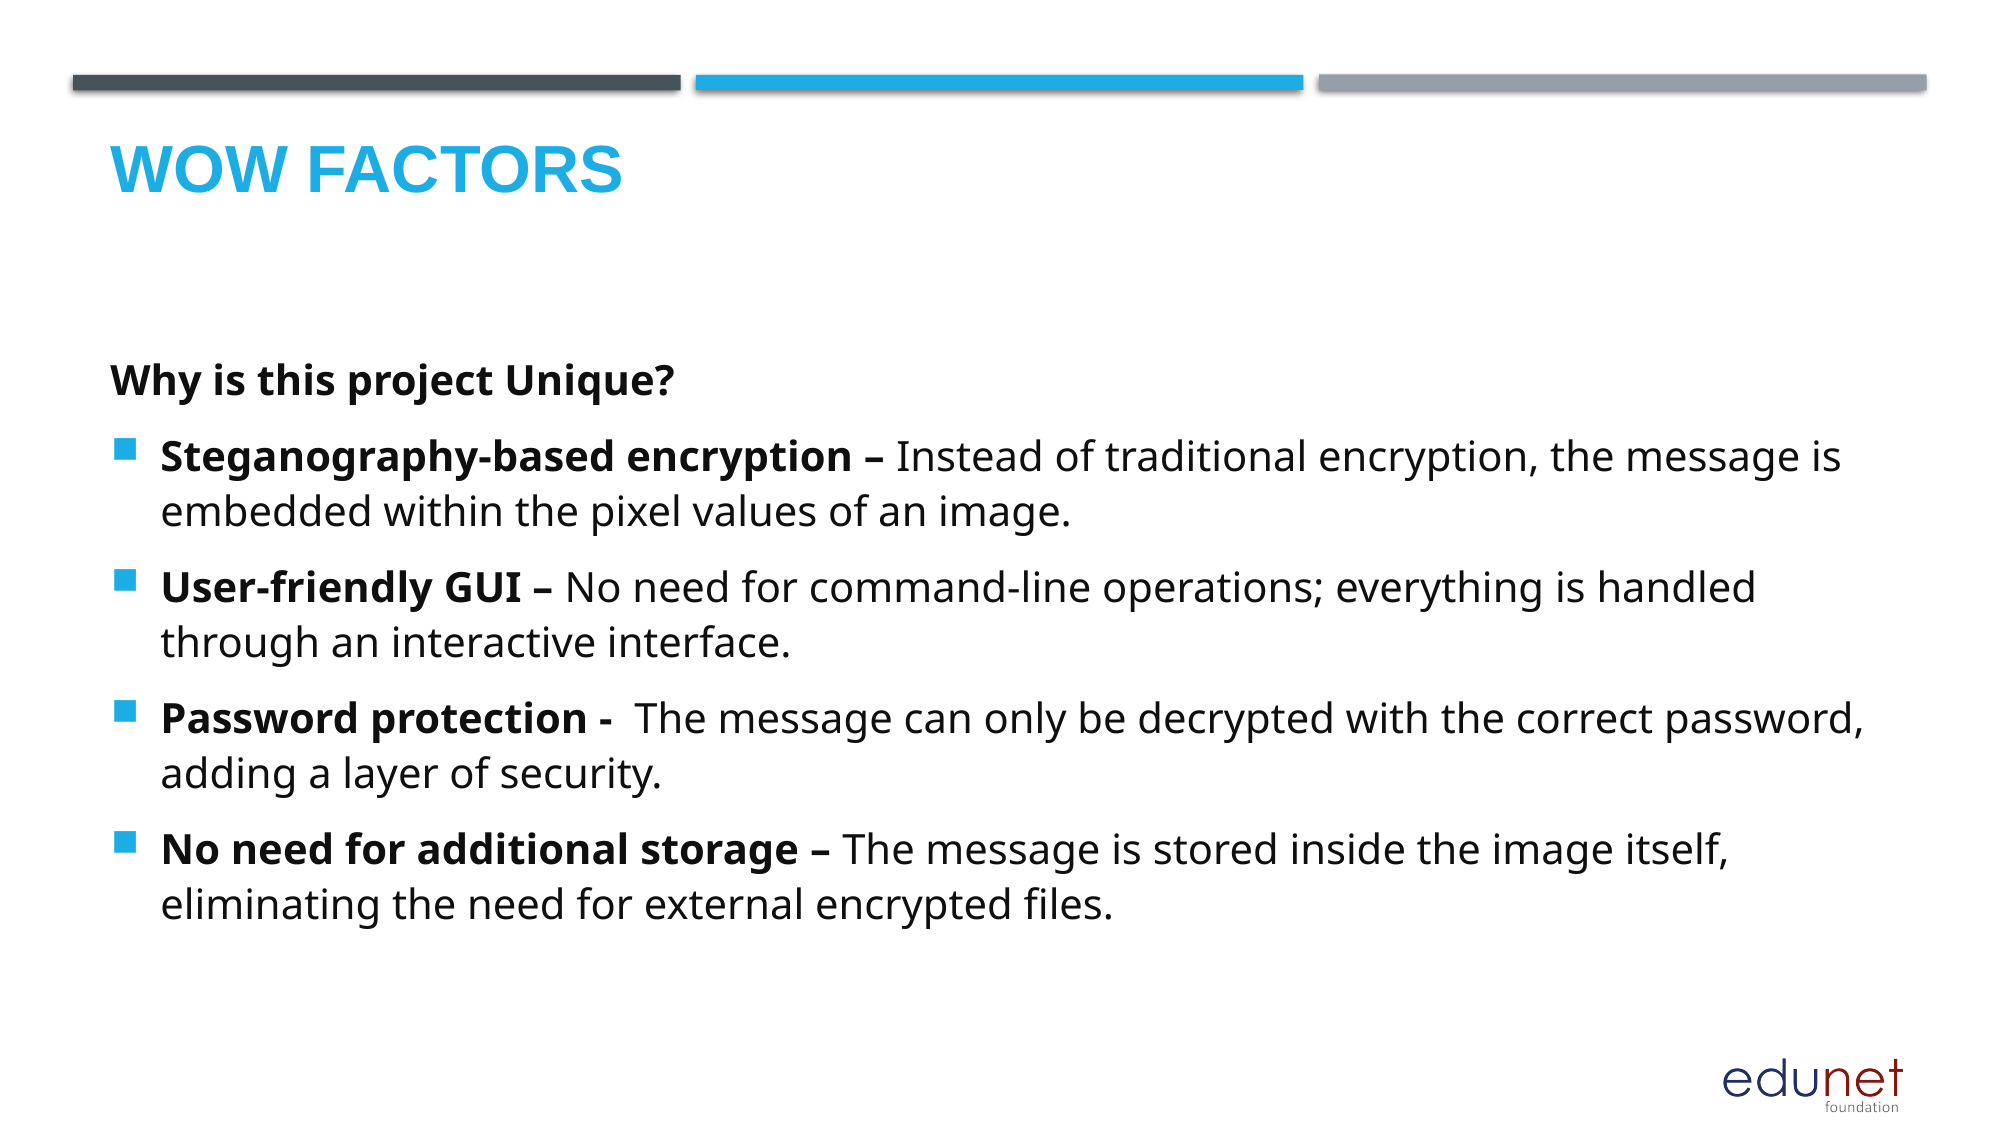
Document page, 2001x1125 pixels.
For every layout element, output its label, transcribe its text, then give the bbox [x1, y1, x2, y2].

title Wow factors [95, 126, 1905, 214]
list Why is this project Unique? Steganography-based encryption – Instead of traditional encryption, the message is embedded within the pixel values of an image. User-friendly GUI – No need for command-line operations; everything is handled through an interactive interface. Password protection - The message can only be decrypted with the correct password, adding a layer of security. No need for additional storage – The message is stored inside the image itself, eliminating the need for external encrypted files. [95, 278, 1905, 999]
picture [1719, 1056, 1905, 1116]
